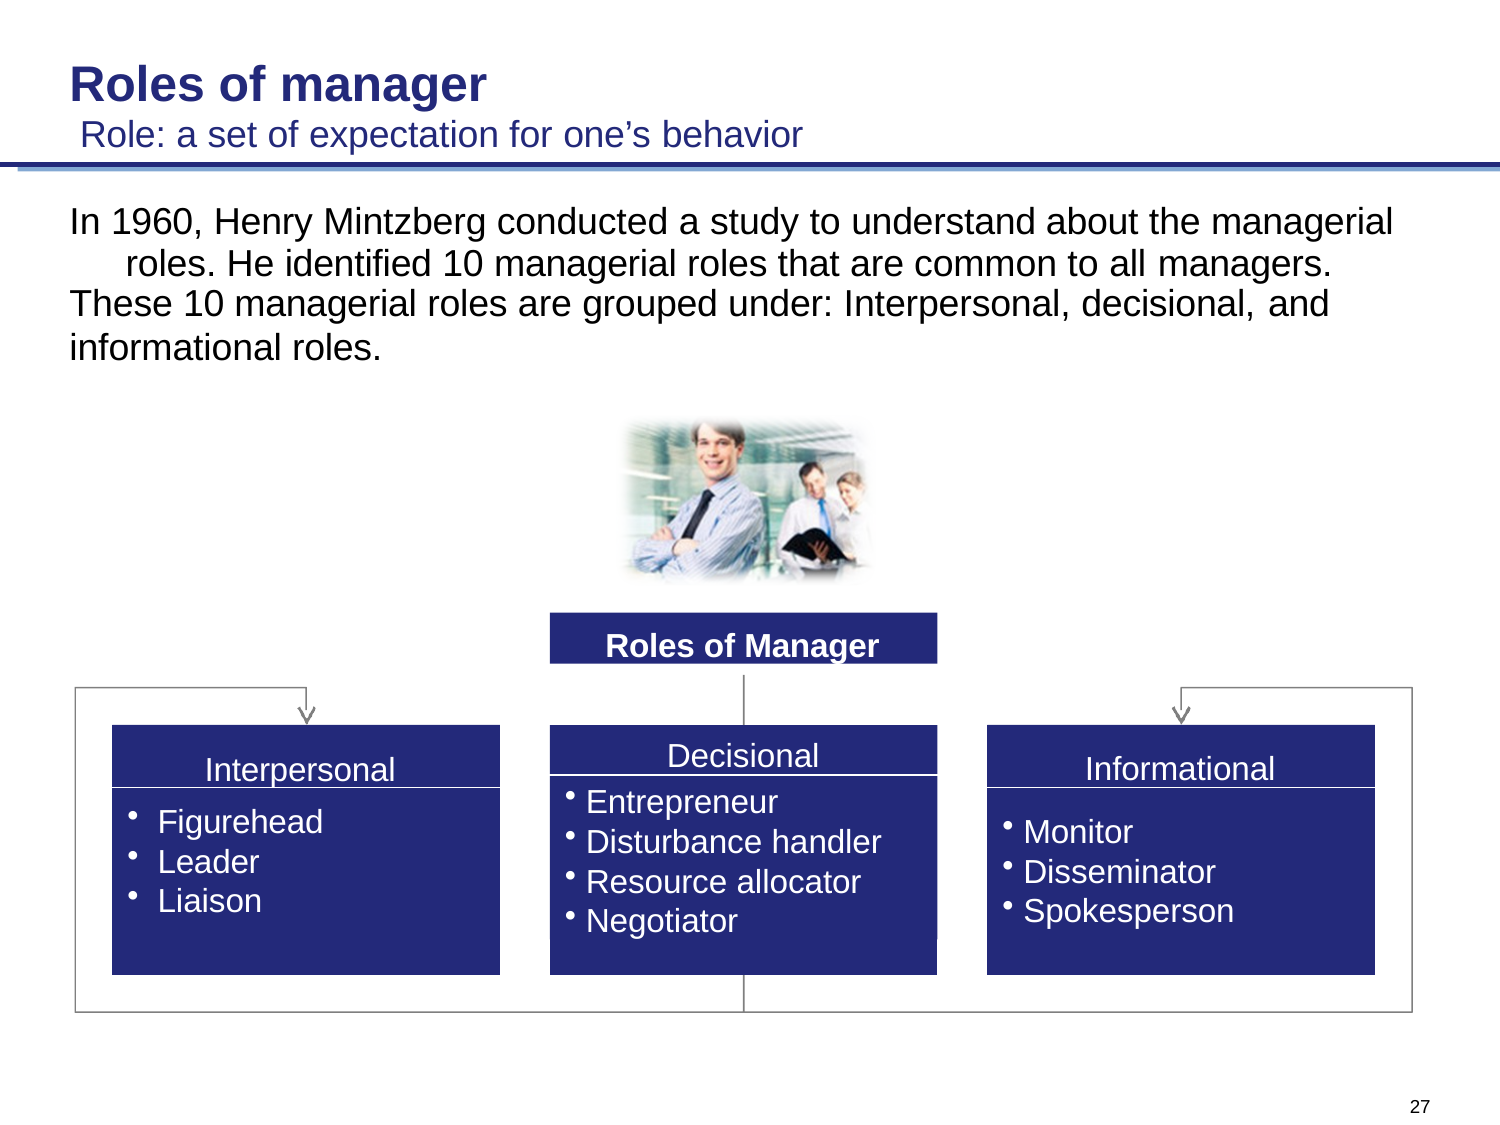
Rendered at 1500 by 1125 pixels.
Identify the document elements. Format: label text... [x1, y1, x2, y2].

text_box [549, 724, 1401, 976]
text_box Roles of Manager [549, 612, 938, 664]
title Roles of manager Role: a set of expectation for one’s behavior [67, 51, 812, 194]
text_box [74, 674, 1414, 1014]
text_box In 1960, Henry Mintzberg conducted a study to understand about the managerial roles. He identified 10 managerial roles that are common to all managers. These 10 managerial roles are grouped under: Interpersonal, decisional, and informational roles. [67, 194, 1408, 368]
text_box [612, 411, 880, 590]
slide_number 27 [1403, 1094, 1437, 1125]
